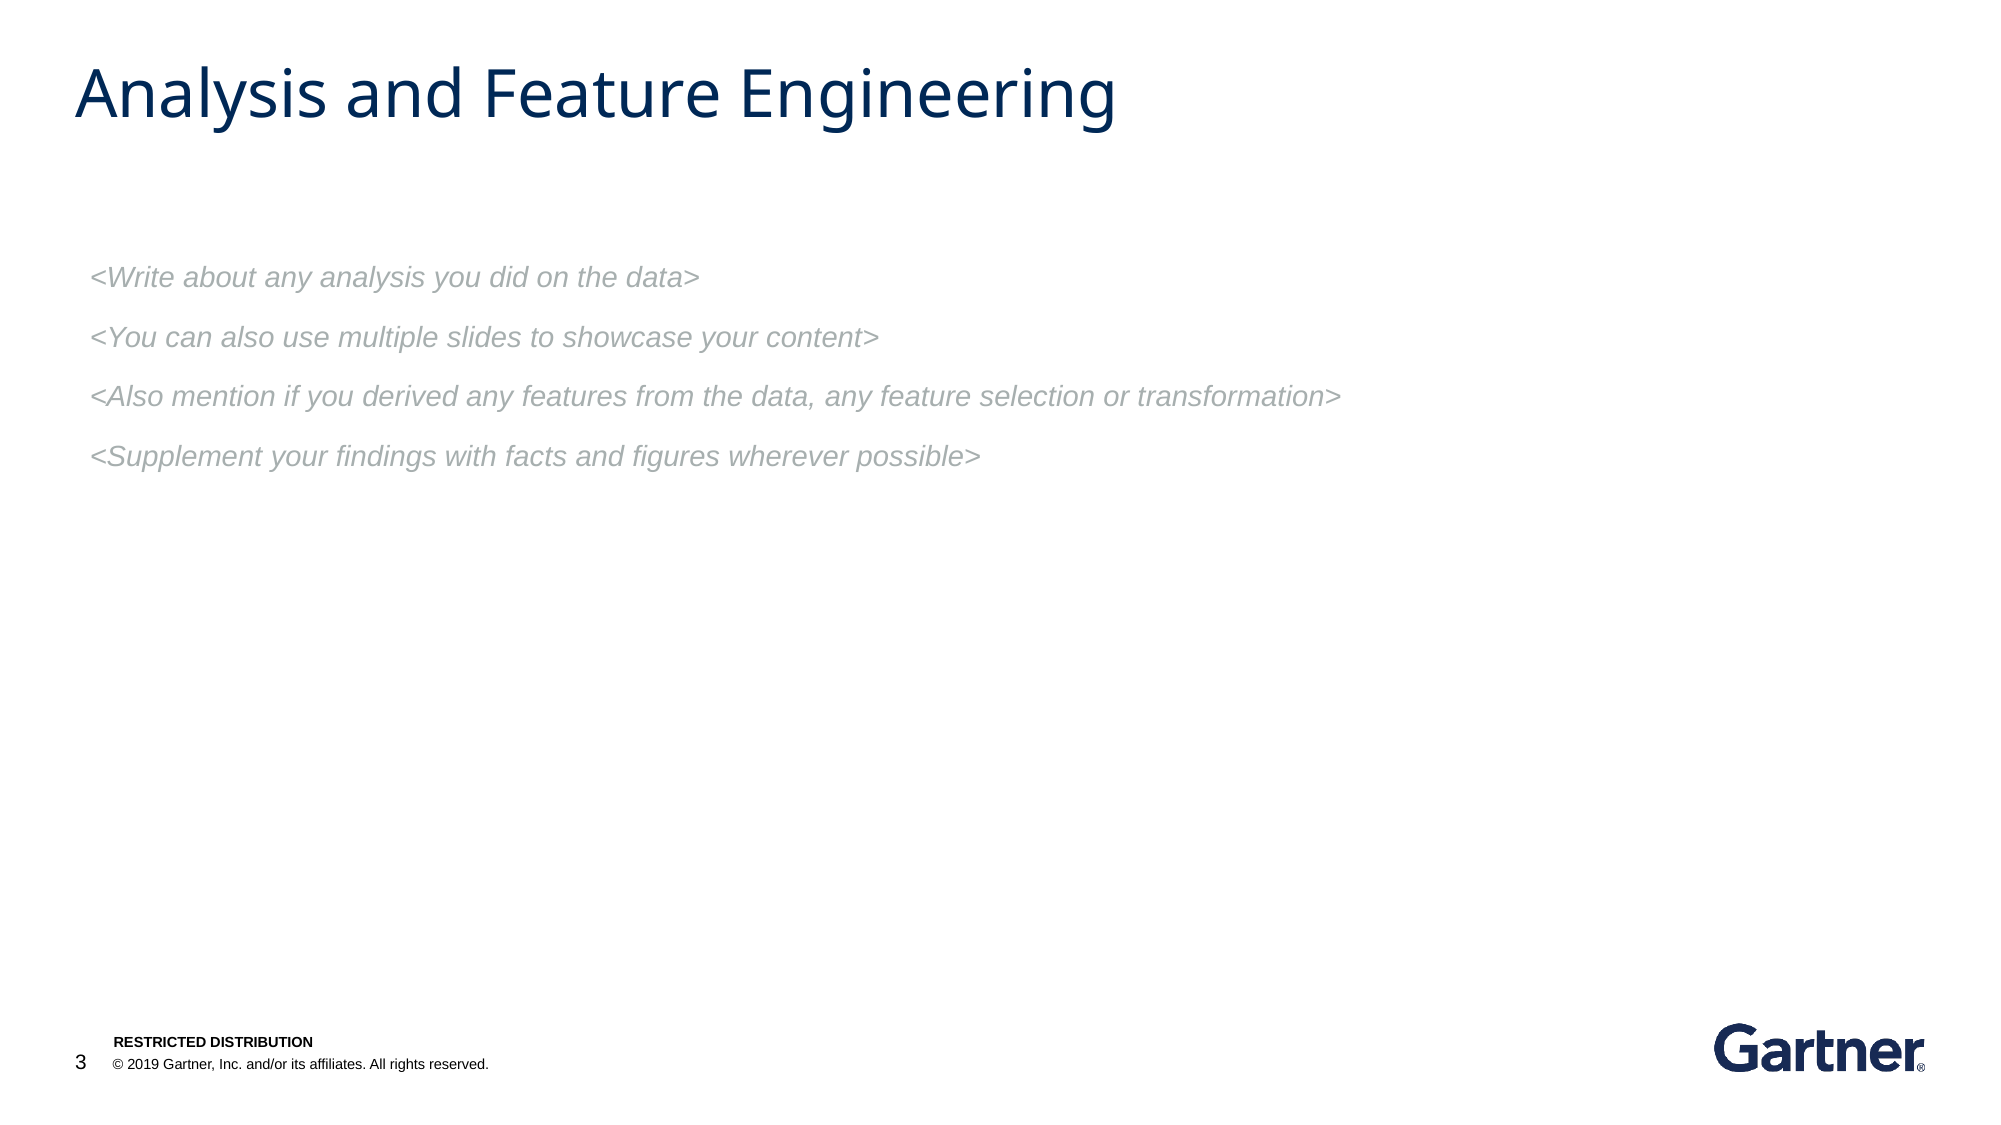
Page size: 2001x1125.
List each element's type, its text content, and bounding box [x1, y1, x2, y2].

title Analysis and Feature Engineering [75, 60, 1925, 133]
picture [1714, 1023, 1925, 1072]
text_box <Write about any analysis you did on the data> <You can also use multiple slides to showcase your content> <Also mention if you derived any features from the data, any feature selection or transformation> <Supplement your findings with facts and figures wherever possible> [75, 250, 1913, 983]
